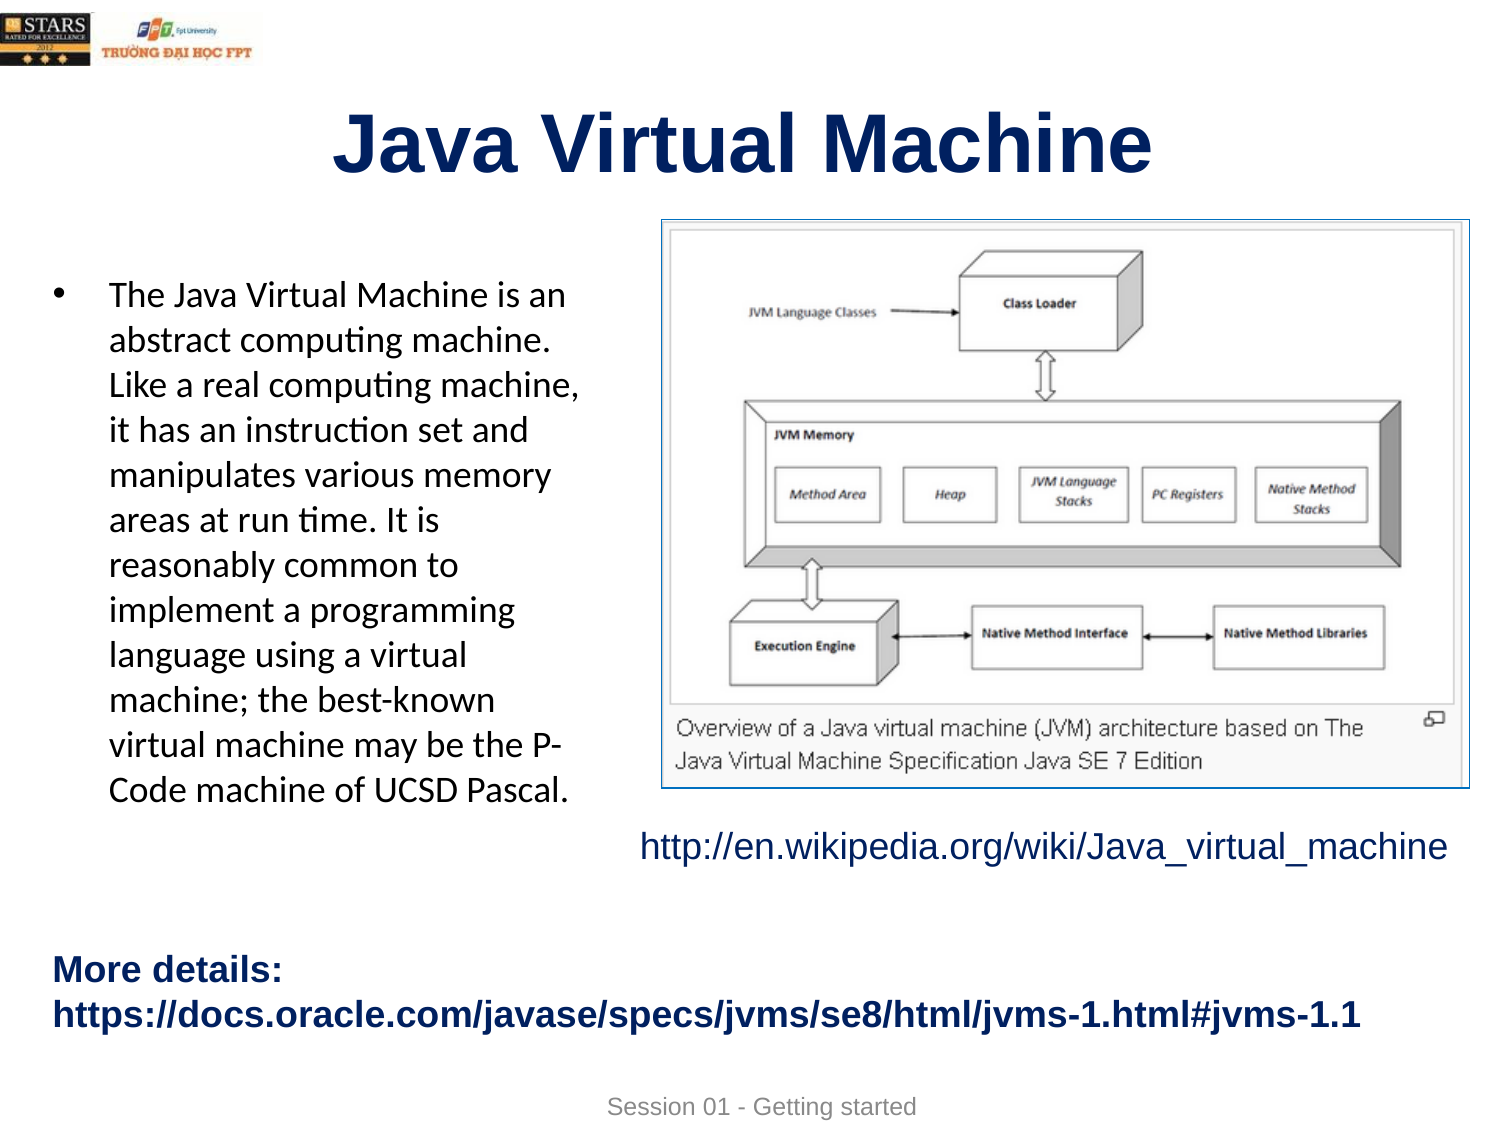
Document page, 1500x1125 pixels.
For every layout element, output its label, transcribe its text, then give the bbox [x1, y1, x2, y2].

picture [662, 220, 1469, 788]
text_box http://en.wikipedia.org/wiki/Java_virtual_machine [624, 814, 1475, 875]
footer Session 01 - Getting started [525, 1084, 1000, 1125]
text_box More details: https://docs.oracle.com/javase/specs/jvms/se8/html/jvms-1.html#jvms-1.1 [37, 937, 1413, 1043]
list The Java Virtual Machine is an abstract computing machine. Like a real computing machine, it has an instruction set and manipulates various memory areas at run time. It is reasonably common to implement a programming language using a virtual machine; the best-known virtual machine may be the P-Code machine of UCSD Pascal. [37, 262, 613, 888]
picture [0, 12, 263, 66]
title Java Virtual Machine [37, 45, 1450, 233]
